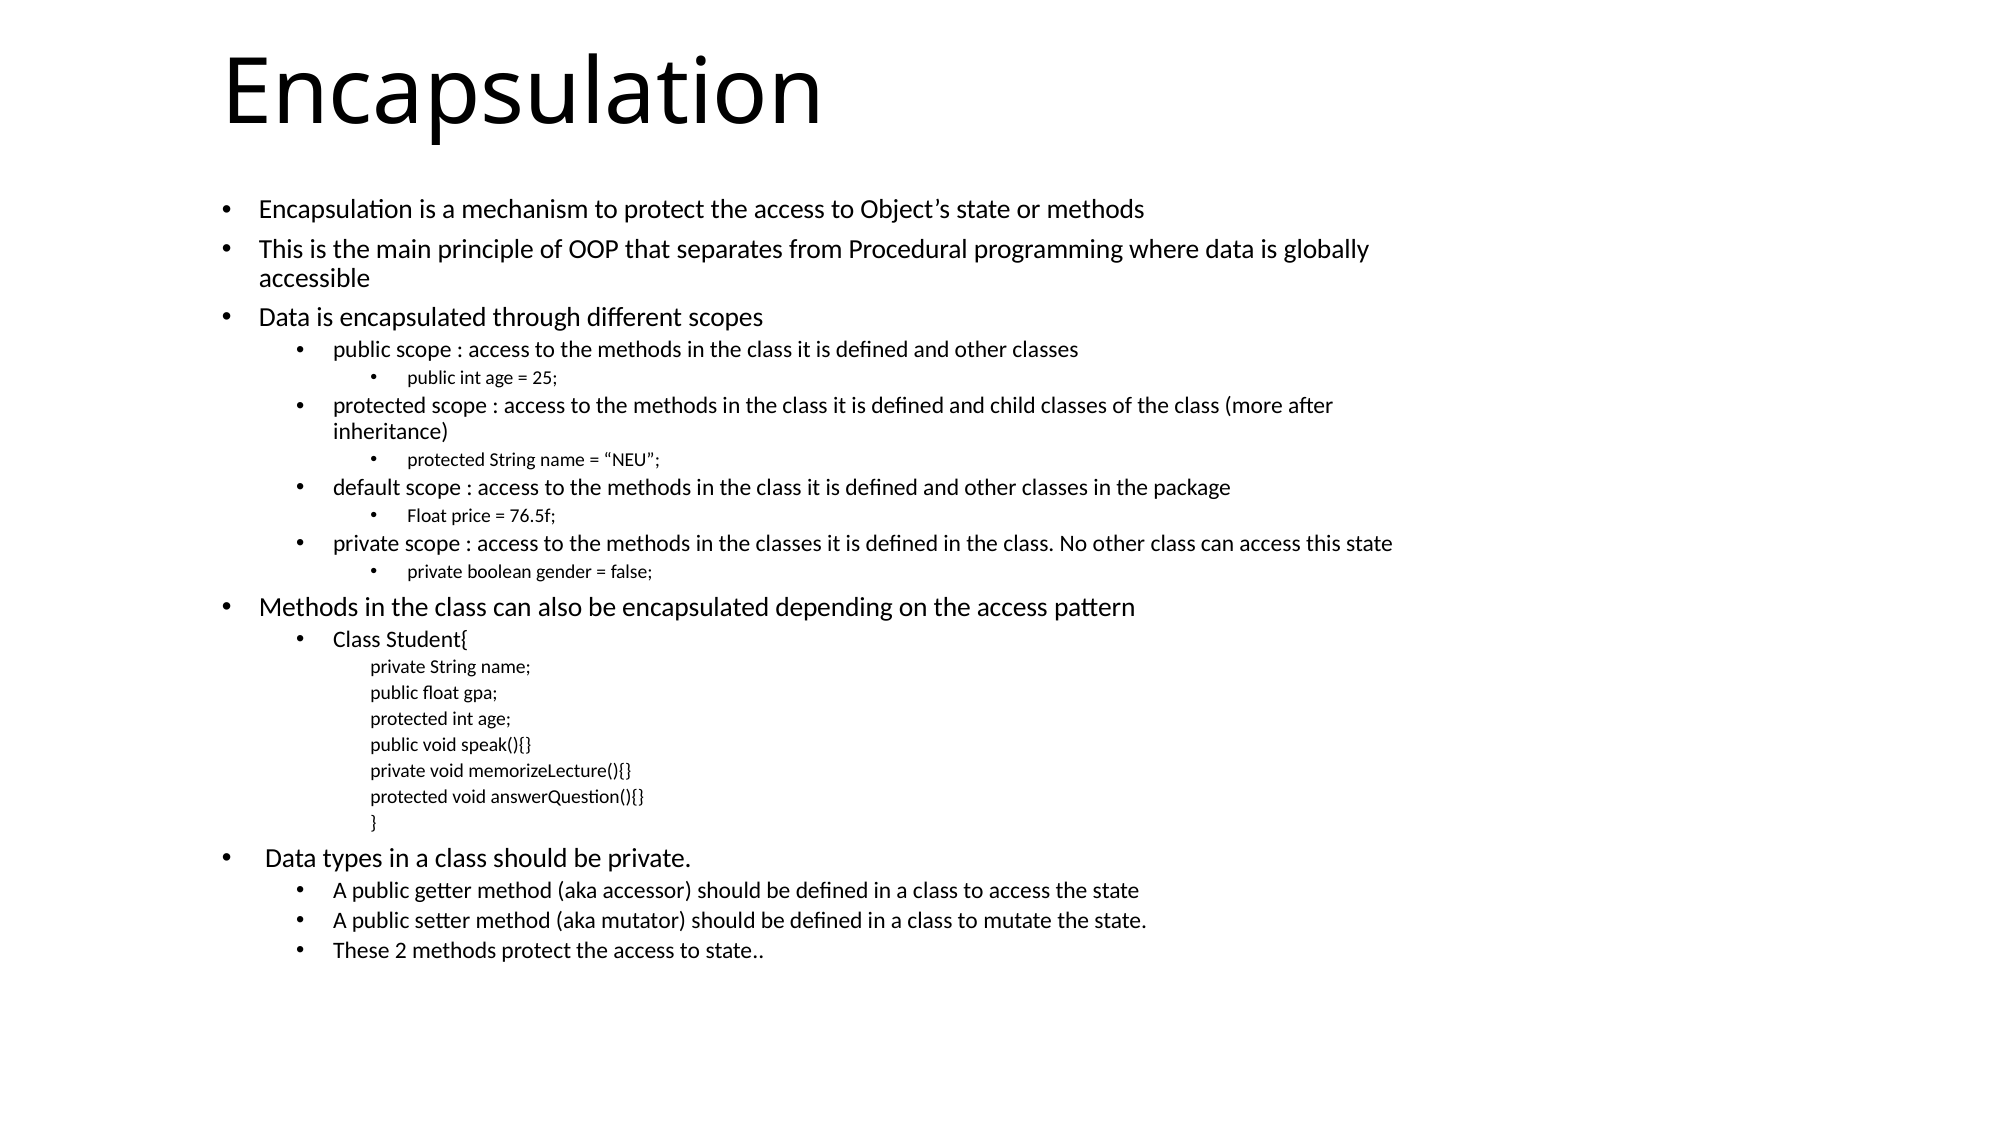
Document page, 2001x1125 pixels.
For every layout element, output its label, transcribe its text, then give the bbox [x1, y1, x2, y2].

list Encapsulation is a mechanism to protect the access to Object’s state or methods This is the main principle of OOP that separates from Procedural programming where data is globally accessible Data is encapsulated through different scopes public scope : access to the methods in the class it is defined and other classes public int age = 25; protected scope : access to the methods in the class it is defined and child classes of the class (more after inheritance) protected String name = “NEU”; default scope : access to the methods in the class it is defined and other classes in the package Float price = 76.5f; private scope : access to the methods in the classes it is defined in the class. No other class can access this state private boolean gender = false; Methods in the class can also be encapsulated depending on the access pattern Class Student{ private String name; public float gpa; protected int age; public void speak(){} private void memorizeLecture(){} protected void answerQuestion(){} } Data types in a class should be private. A public getter method (aka accessor) should be defined in a class to access the state A public setter method (aka mutator) should be defined in a class to mutate the state. These 2 methods protect the access to state.. [206, 187, 1453, 1072]
title Encapsulation [205, 0, 1434, 188]
